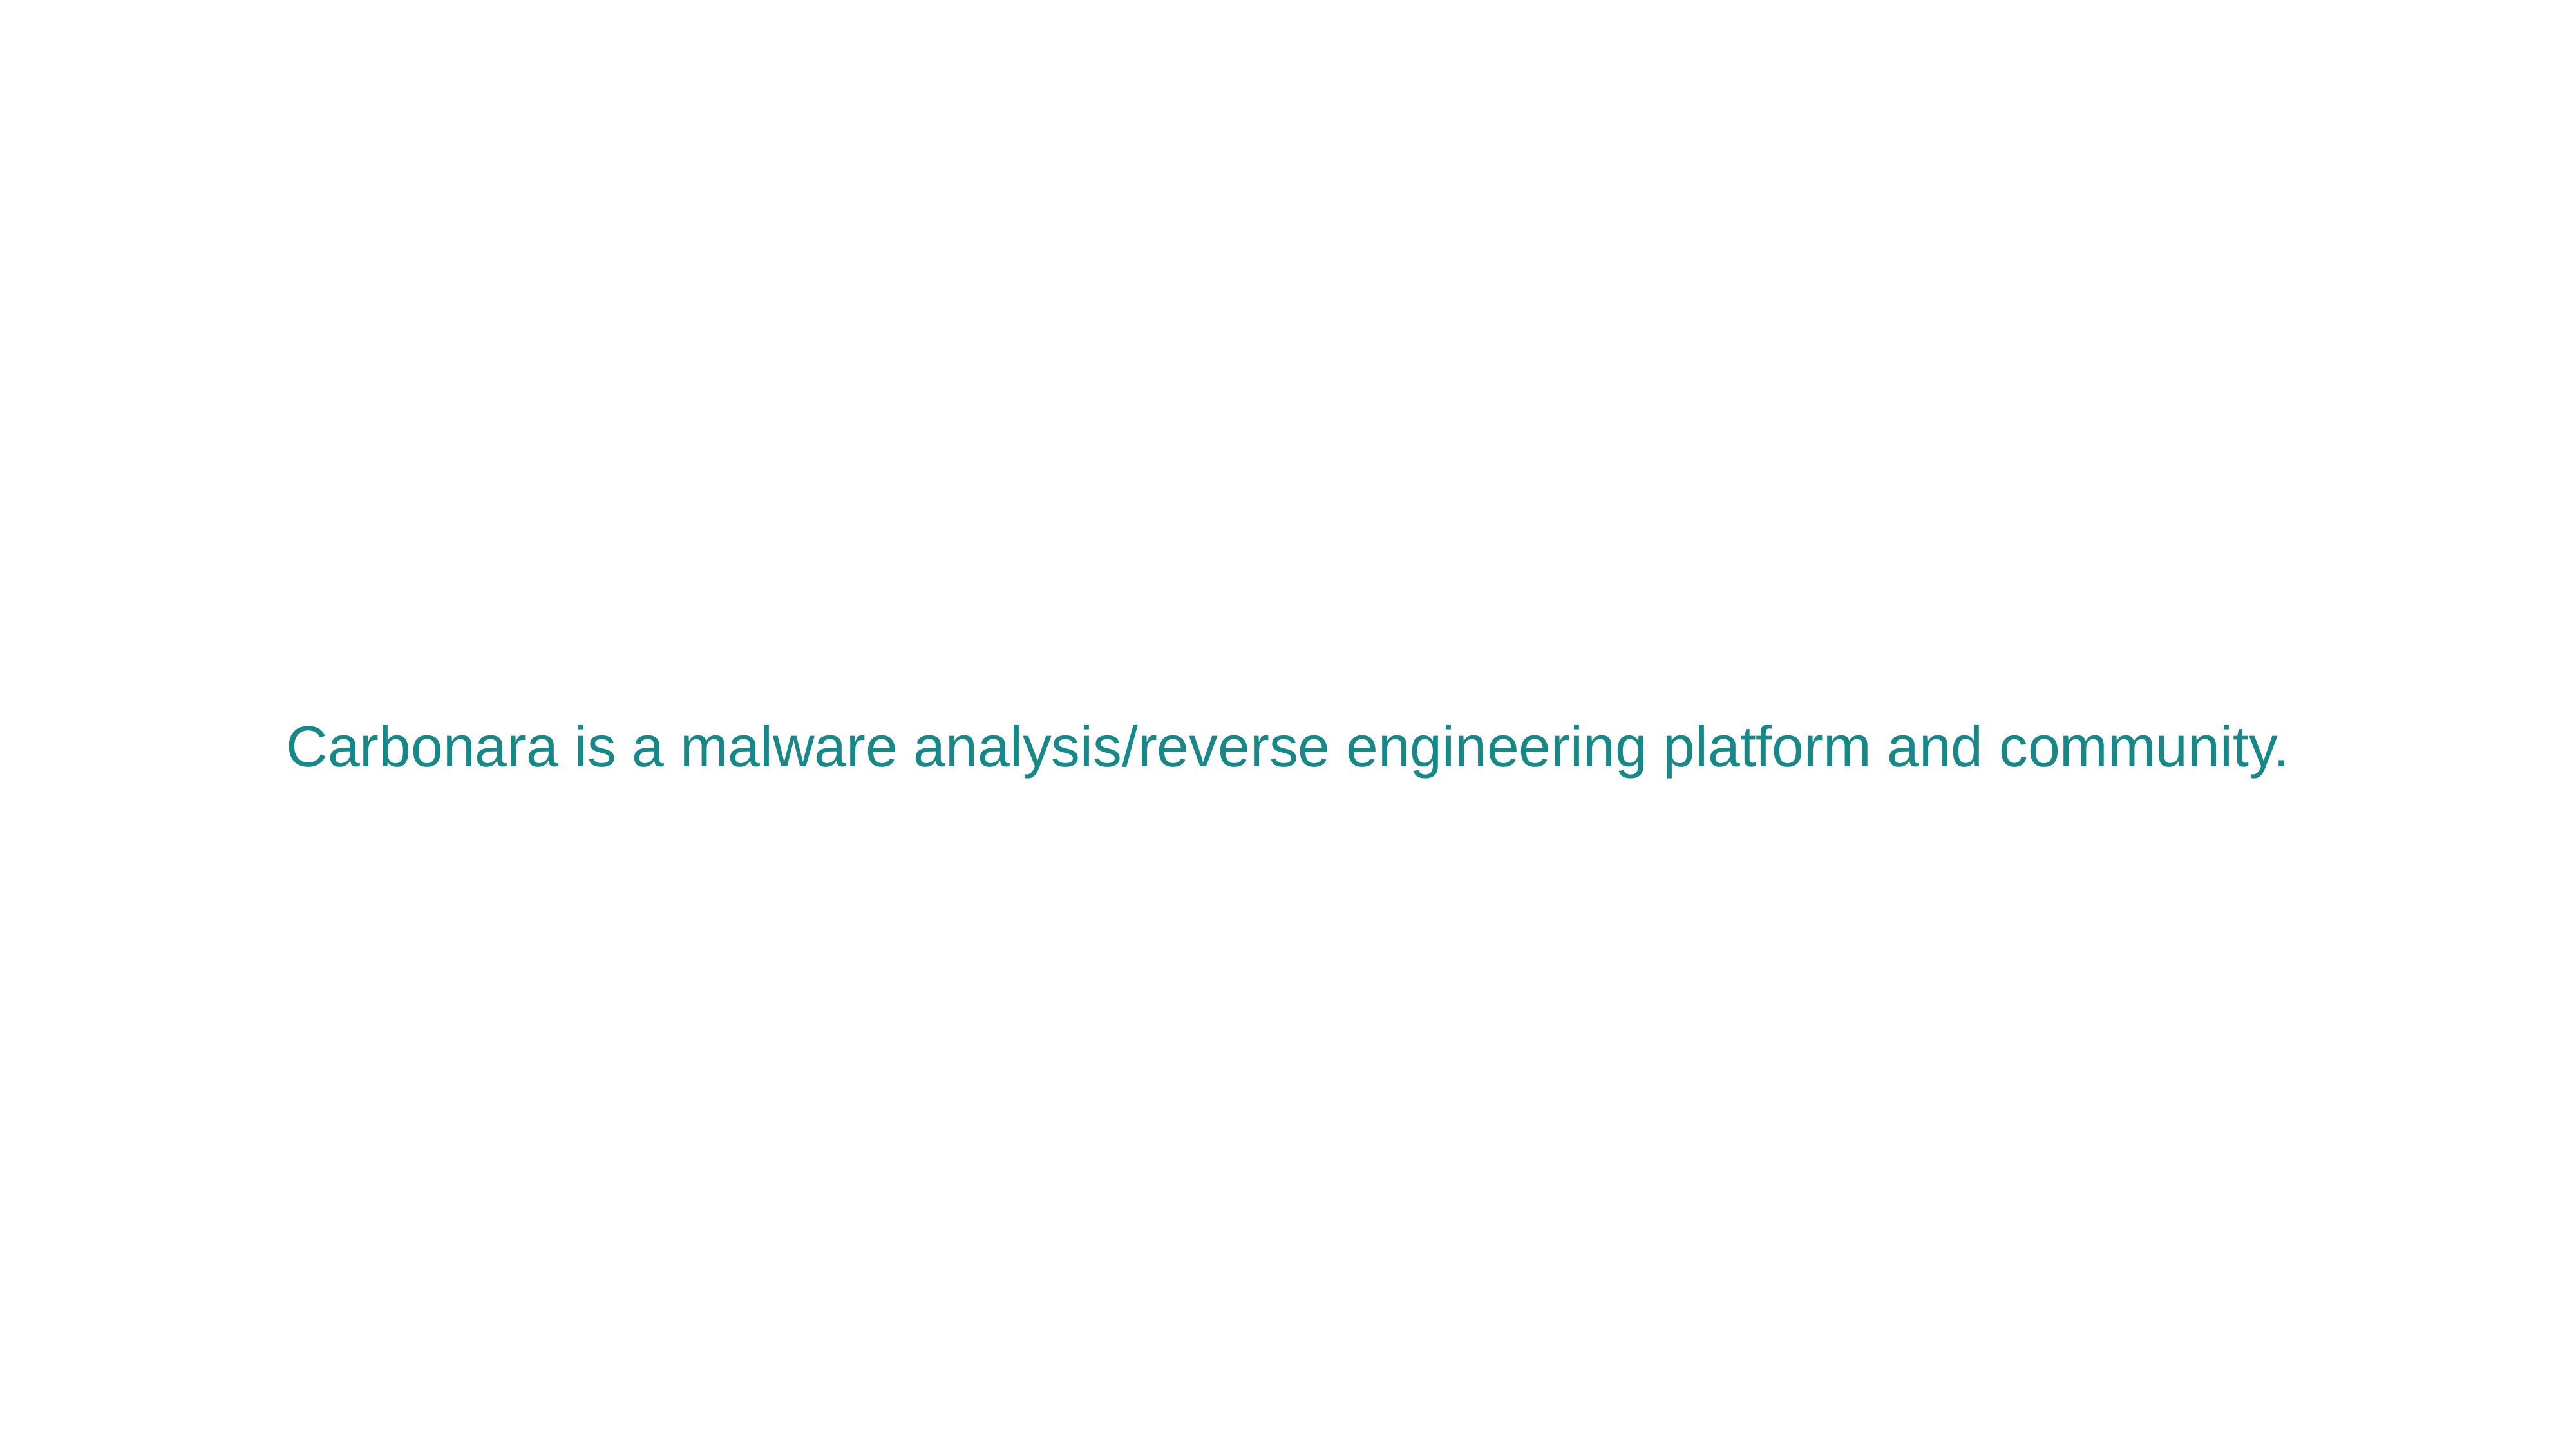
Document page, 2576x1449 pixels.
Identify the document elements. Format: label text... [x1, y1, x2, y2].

text_box Carbonara is a malware analysis/reverse engineering platform and community. [281, 685, 2295, 783]
